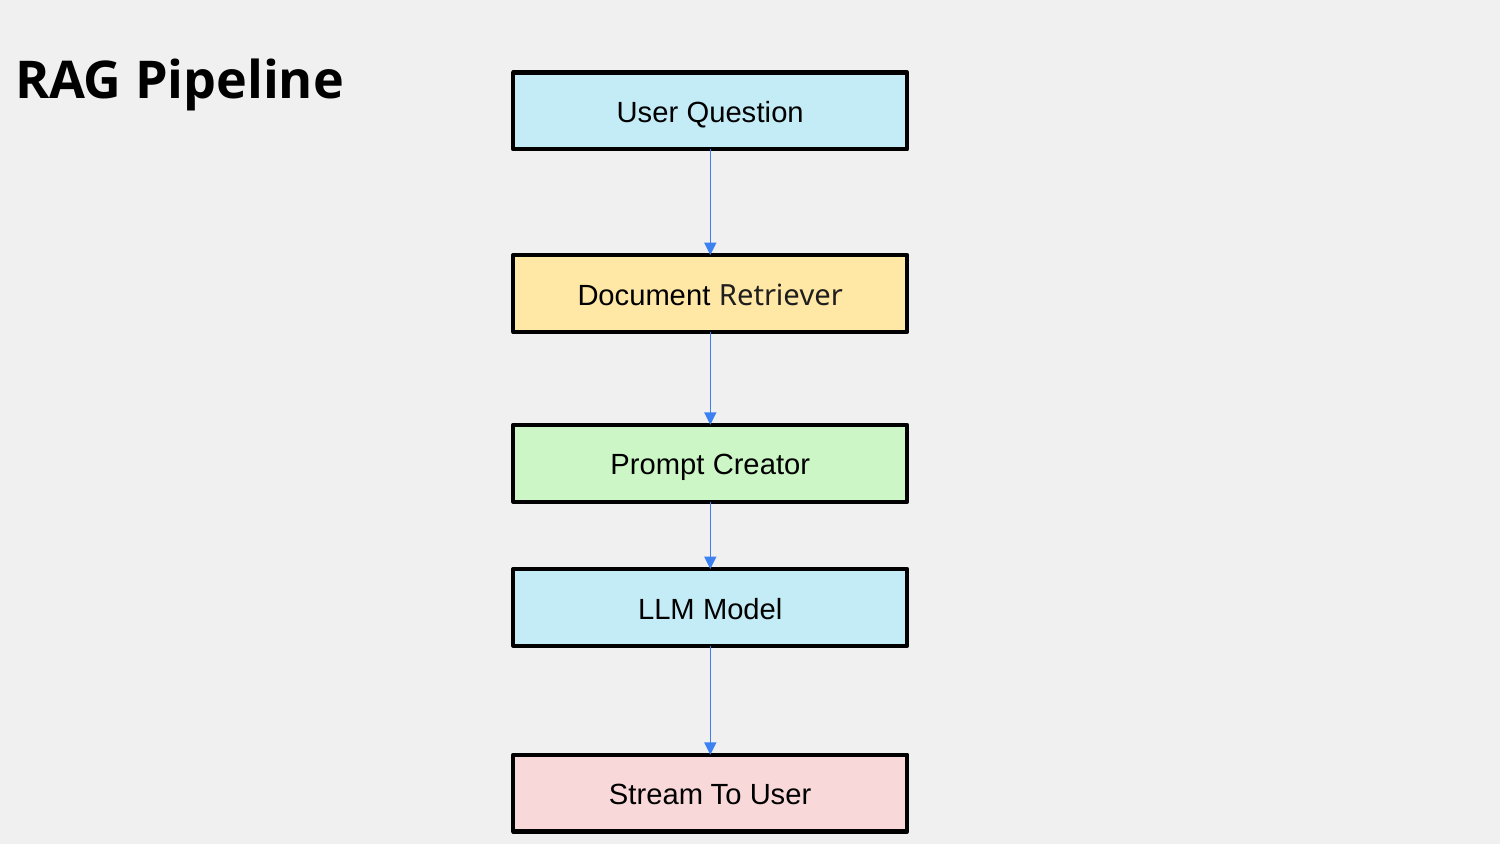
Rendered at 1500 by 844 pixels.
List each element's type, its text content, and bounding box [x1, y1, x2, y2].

text_box Prompt Creator [511, 423, 909, 504]
text_box Stream To User [511, 753, 909, 834]
text_box LLM Model [511, 567, 909, 648]
title RAG Pipeline [0, 0, 374, 124]
text_box [511, 70, 909, 151]
text_box Document Retriever [511, 253, 909, 334]
